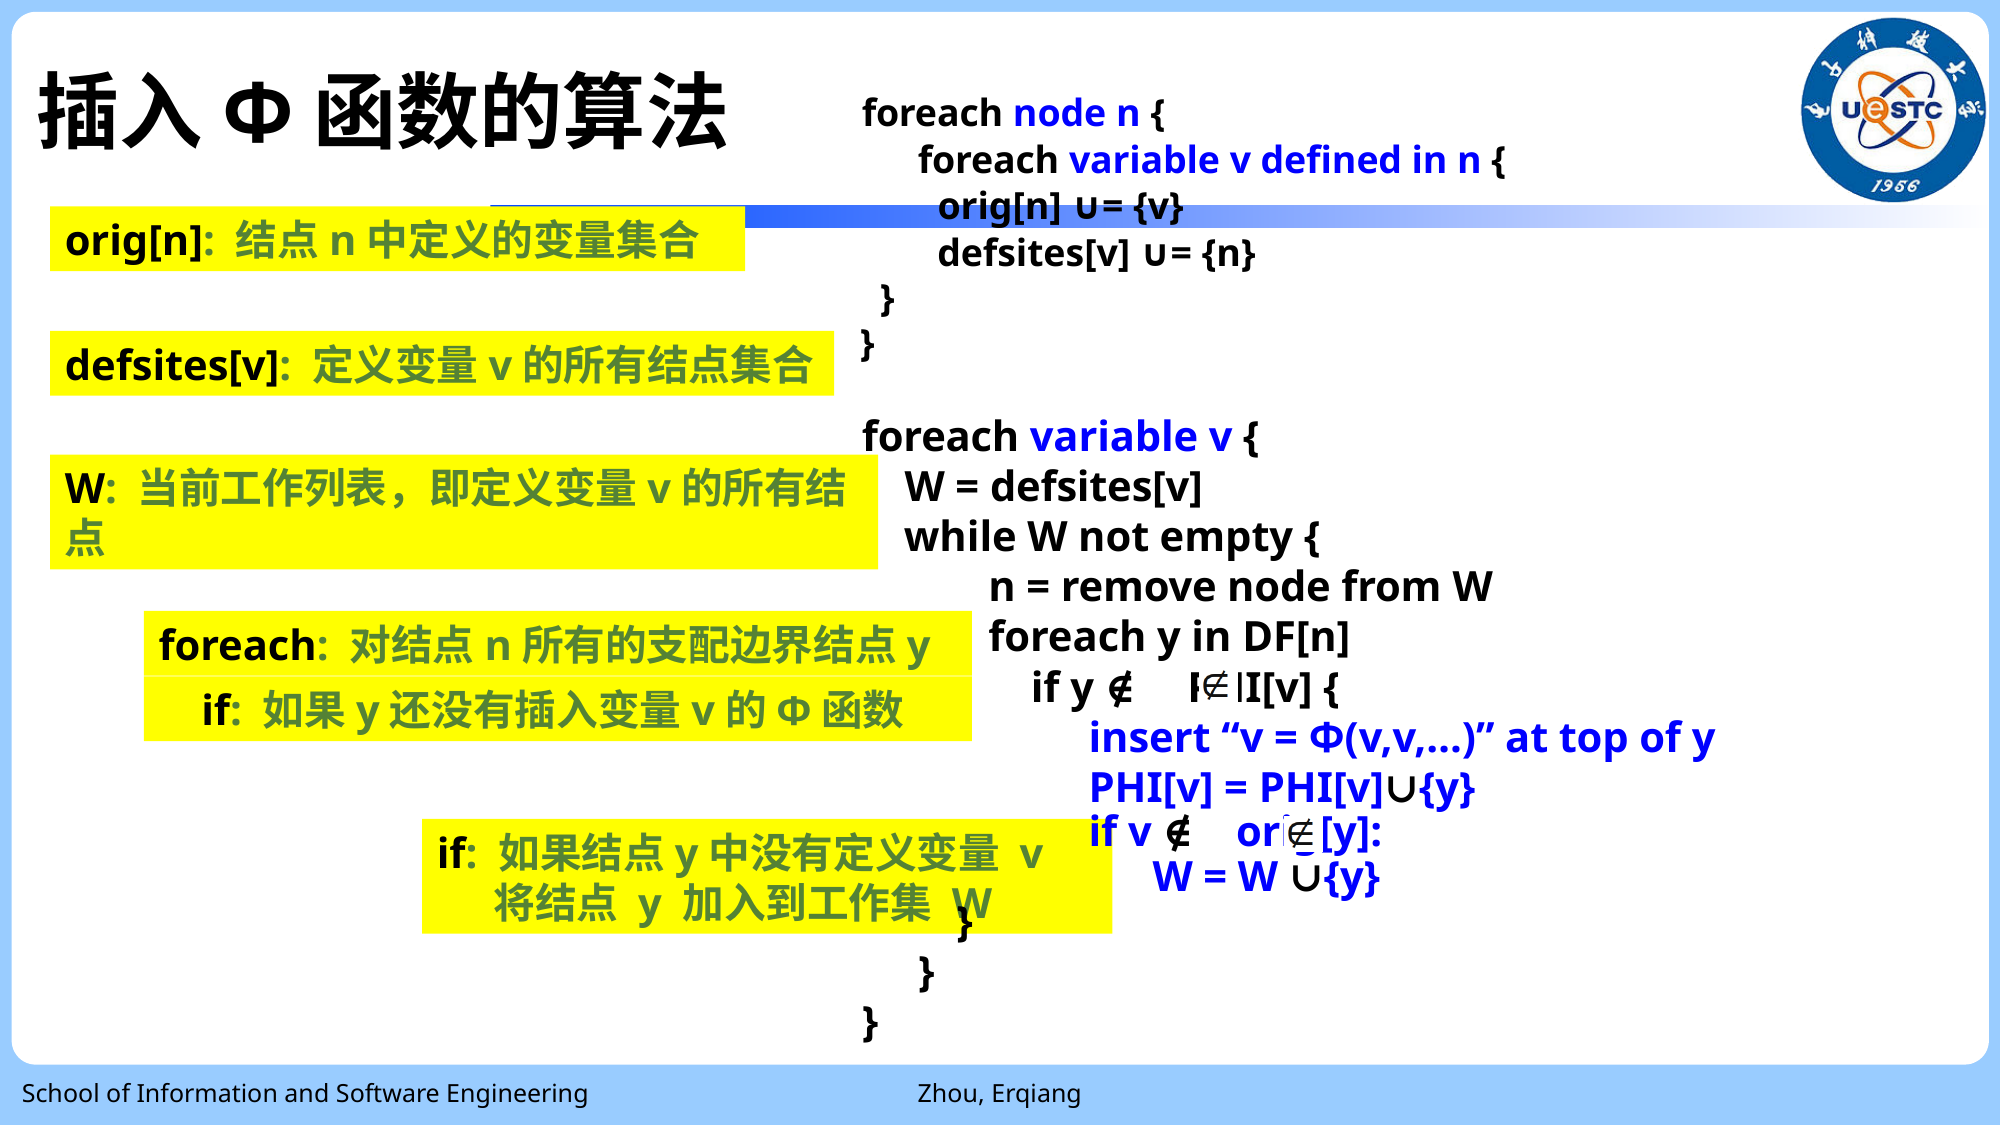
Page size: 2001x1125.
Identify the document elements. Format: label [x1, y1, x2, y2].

footer [662, 1062, 1338, 1123]
slide_number [1532, 1062, 1983, 1123]
picture [1789, 6, 1998, 215]
text_box [50, 86, 1986, 1051]
text_box [50, 206, 746, 272]
slide_number [6, 1062, 655, 1123]
text_box [50, 330, 835, 396]
title [20, 22, 1908, 209]
